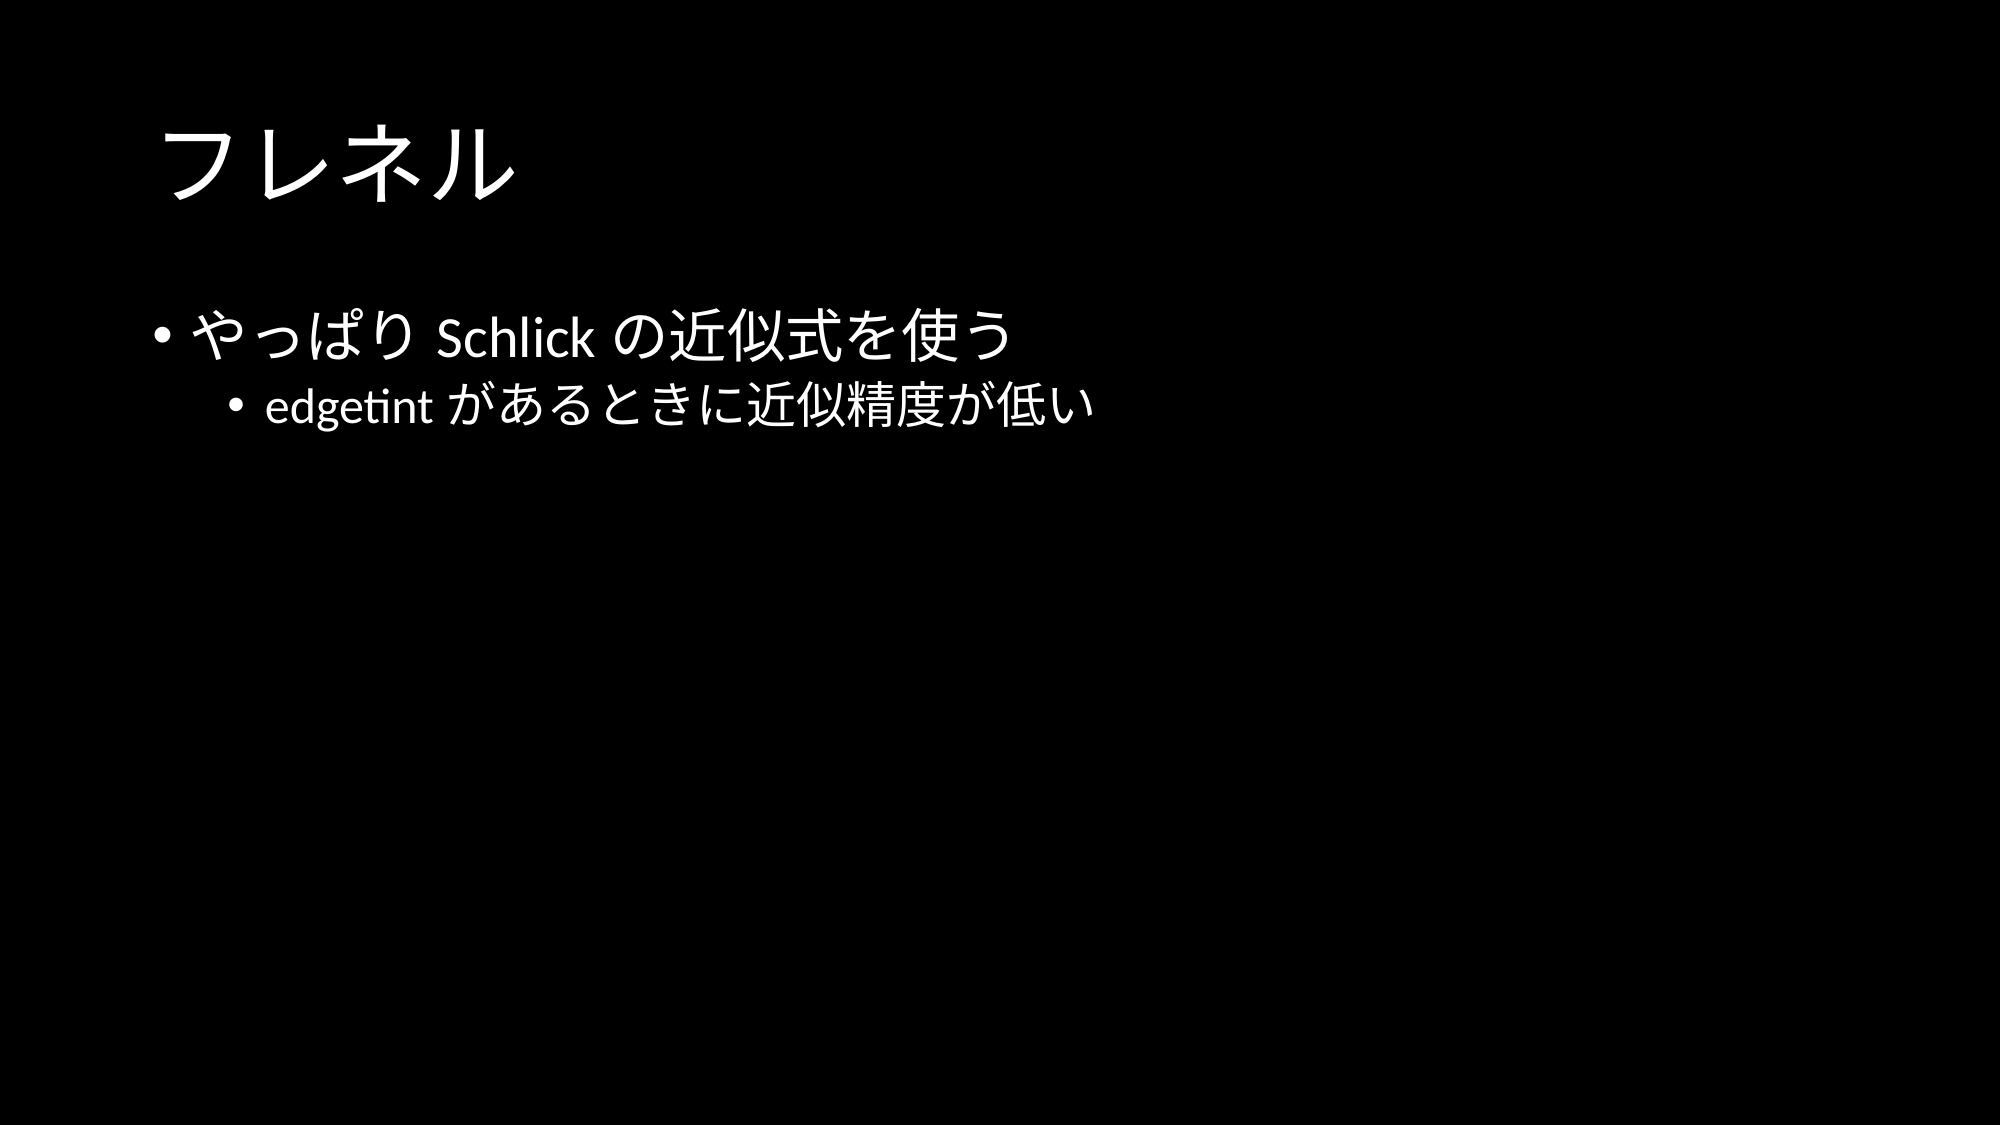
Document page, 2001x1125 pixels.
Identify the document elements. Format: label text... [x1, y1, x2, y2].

list やっぱりSchlickの近似式を使う edgetintがあるときに近似精度が低い [137, 299, 1863, 1014]
title フレネル [137, 59, 1863, 278]
